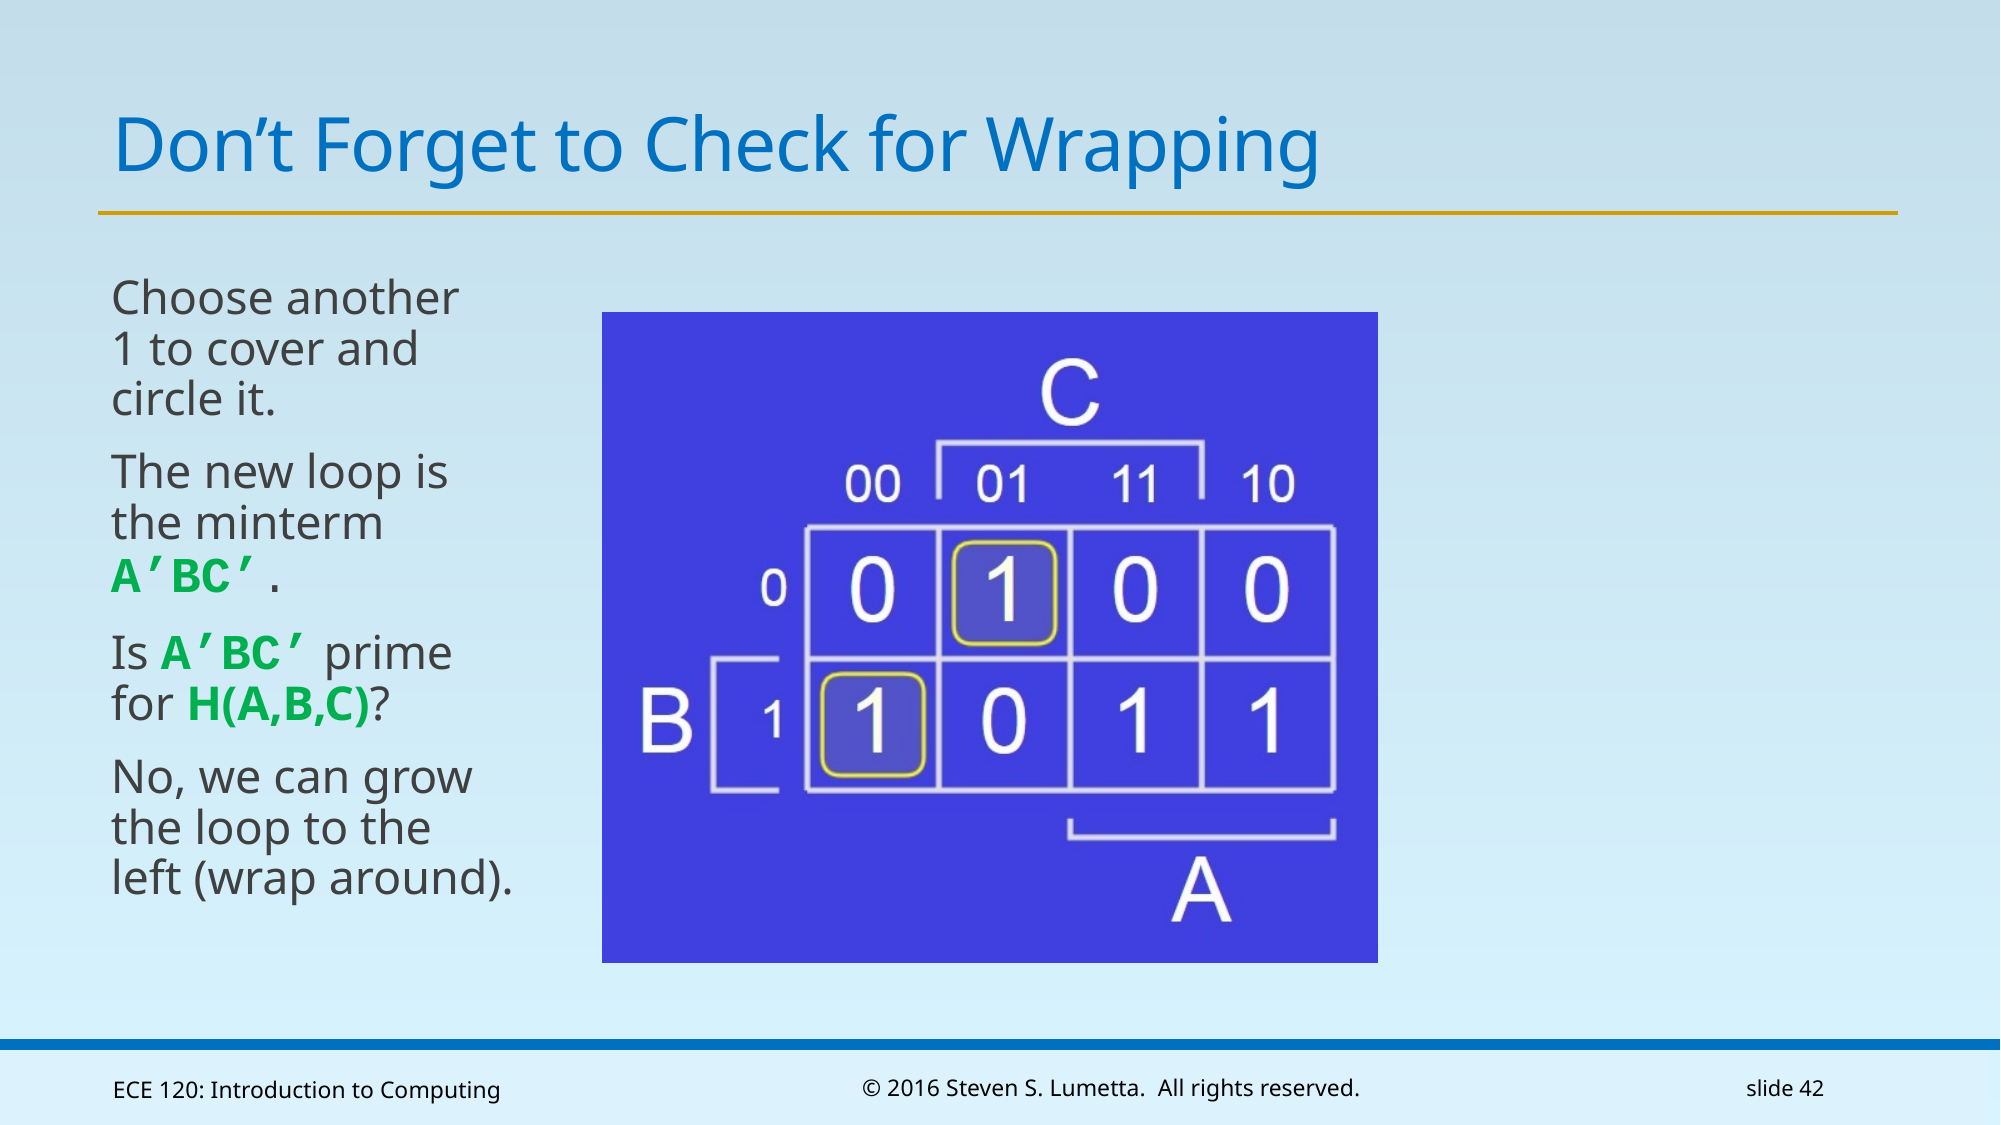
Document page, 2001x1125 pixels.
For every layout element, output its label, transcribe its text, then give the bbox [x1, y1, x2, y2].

slide_number slide 42 [1624, 1059, 1840, 1120]
footer © 2016 Steven S. Lumetta. All rights reserved. [604, 1059, 1376, 1120]
picture [602, 312, 1379, 964]
list Choose another 1 to cover and circle it. The new loop is the minterm A’BC’. Is A’BC’ prime for H(A,B,C)? No, we can grow the loop to the left (wrap around). [97, 267, 1377, 963]
slide_number ECE 120: Introduction to Computing [97, 1059, 586, 1120]
title Don’t Forget to Check for Wrapping [97, 88, 1900, 194]
